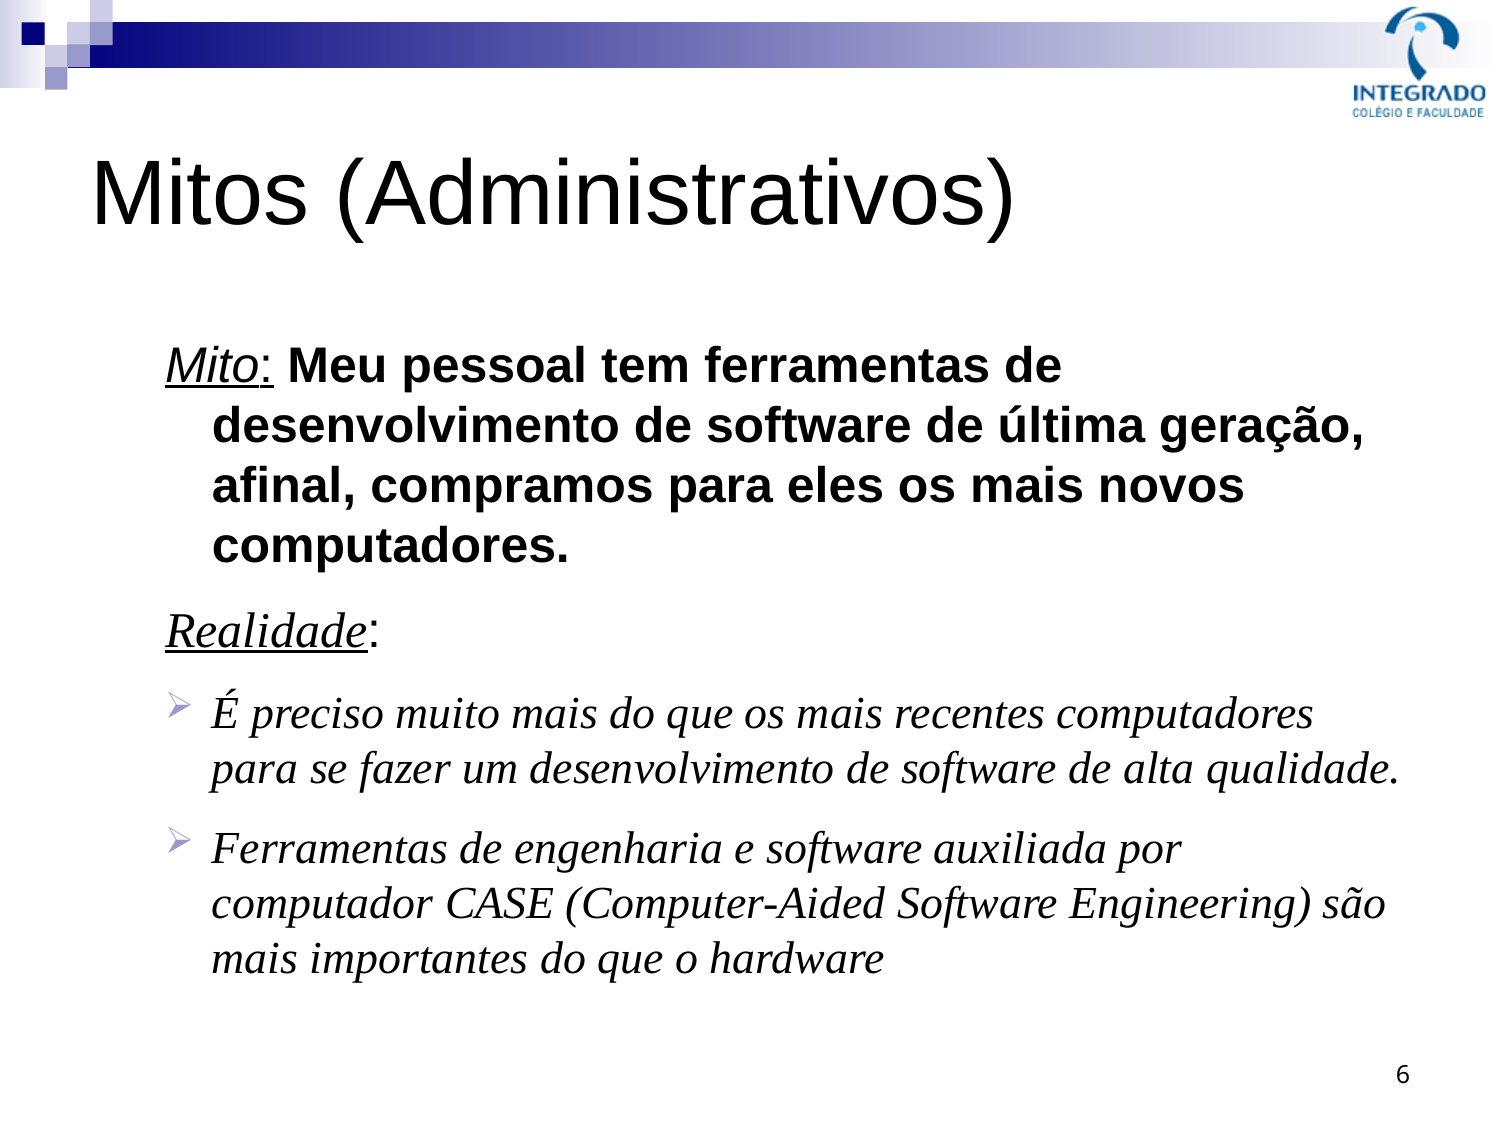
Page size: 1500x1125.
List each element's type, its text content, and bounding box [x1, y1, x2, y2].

title Mitos (Administrativos) [75, 75, 1425, 300]
slide_number 6 [1074, 1024, 1426, 1101]
picture [1343, 0, 1500, 127]
list Mito: Meu pessoal tem ferramentas de desenvolvimento de software de última geração, afinal, compramos para eles os mais novos computadores. Realidade: É preciso muito mais do que os mais recentes computadores para se fazer um desenvolvimento de software de alta qualidade. Ferramentas de engenharia e software auxiliada por computador CASE (Computer-Aided Software Engineering) são mais importantes do que o hardware [75, 324, 1425, 1059]
